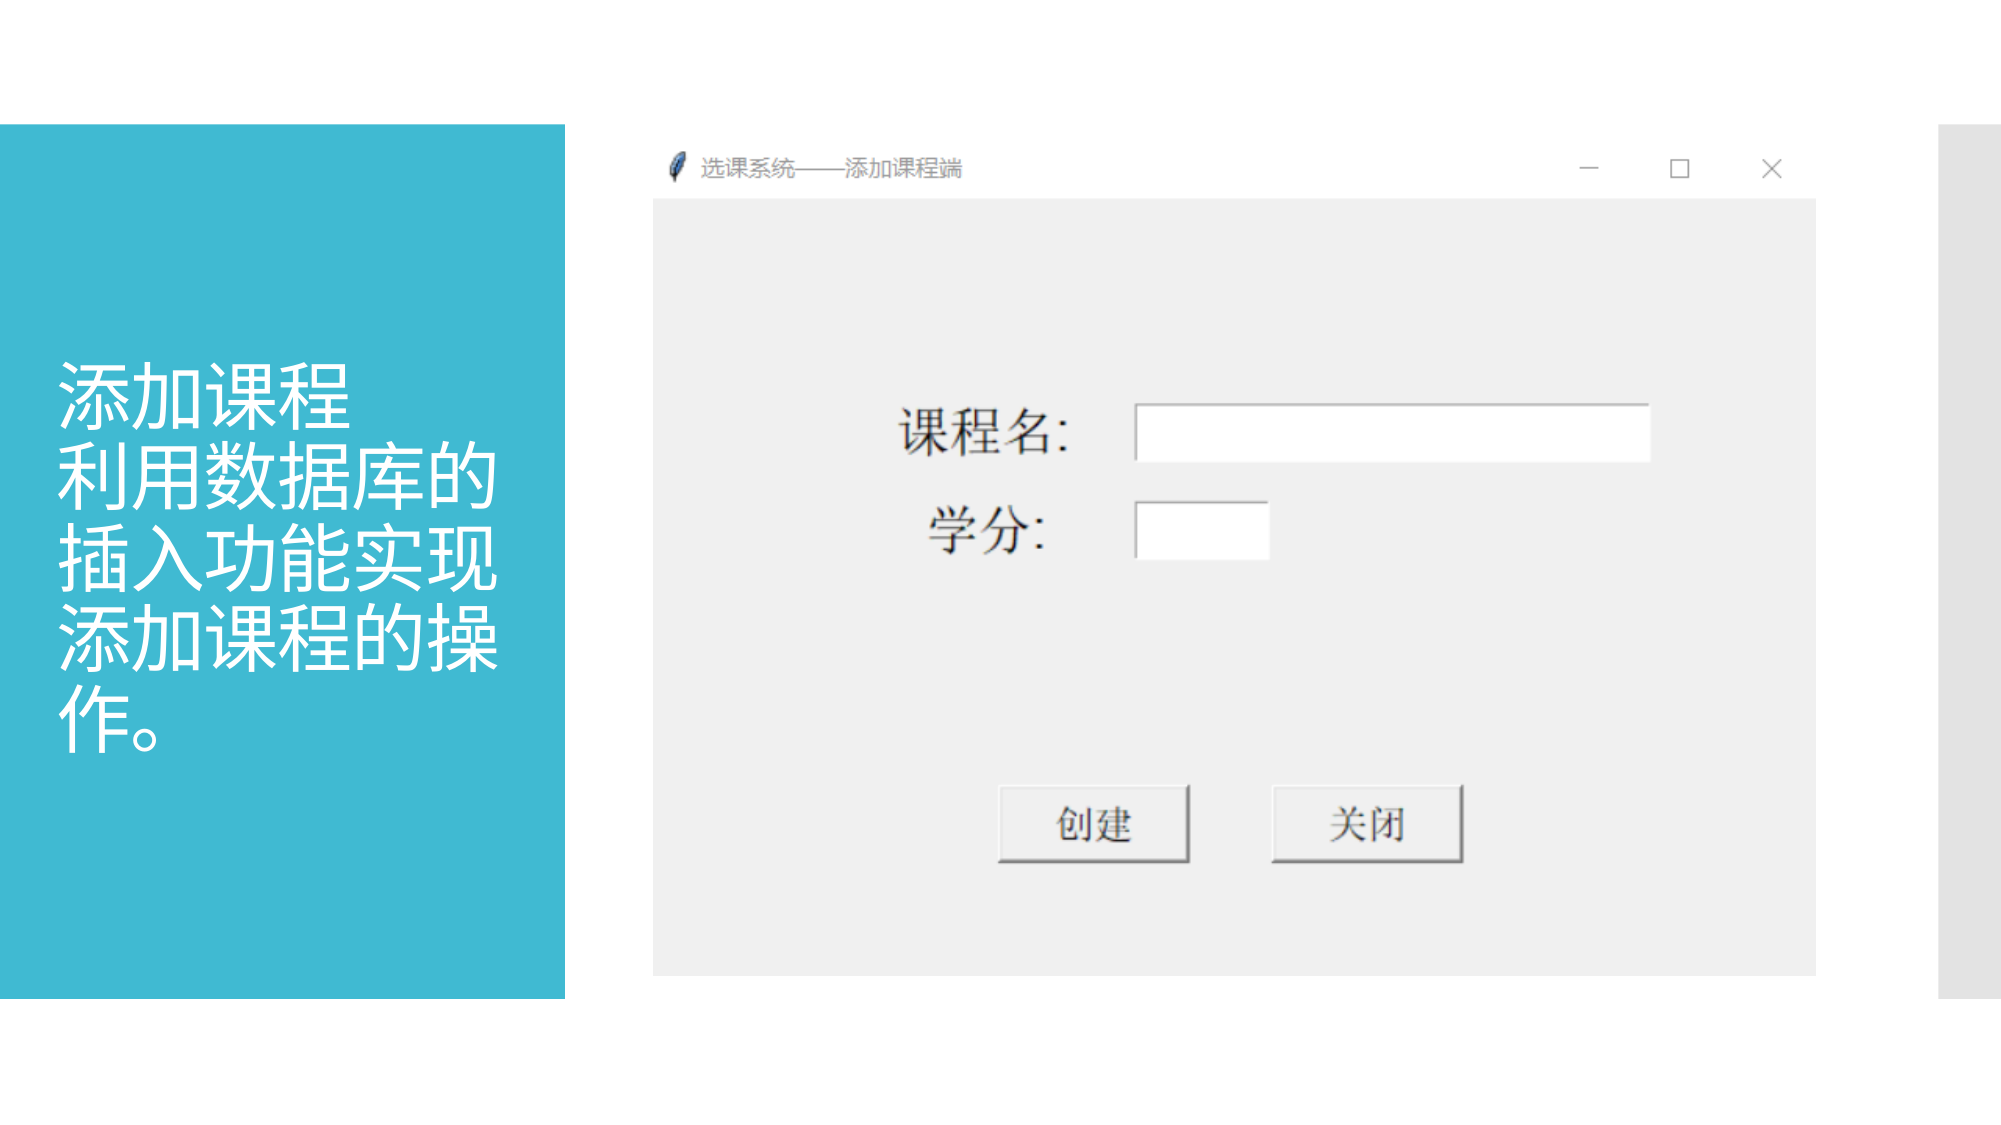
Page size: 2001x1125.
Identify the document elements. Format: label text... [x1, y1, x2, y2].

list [653, 147, 1817, 976]
title 添加课程 利用数据库的插入功能实现添加课程的操作。 [41, 184, 525, 940]
